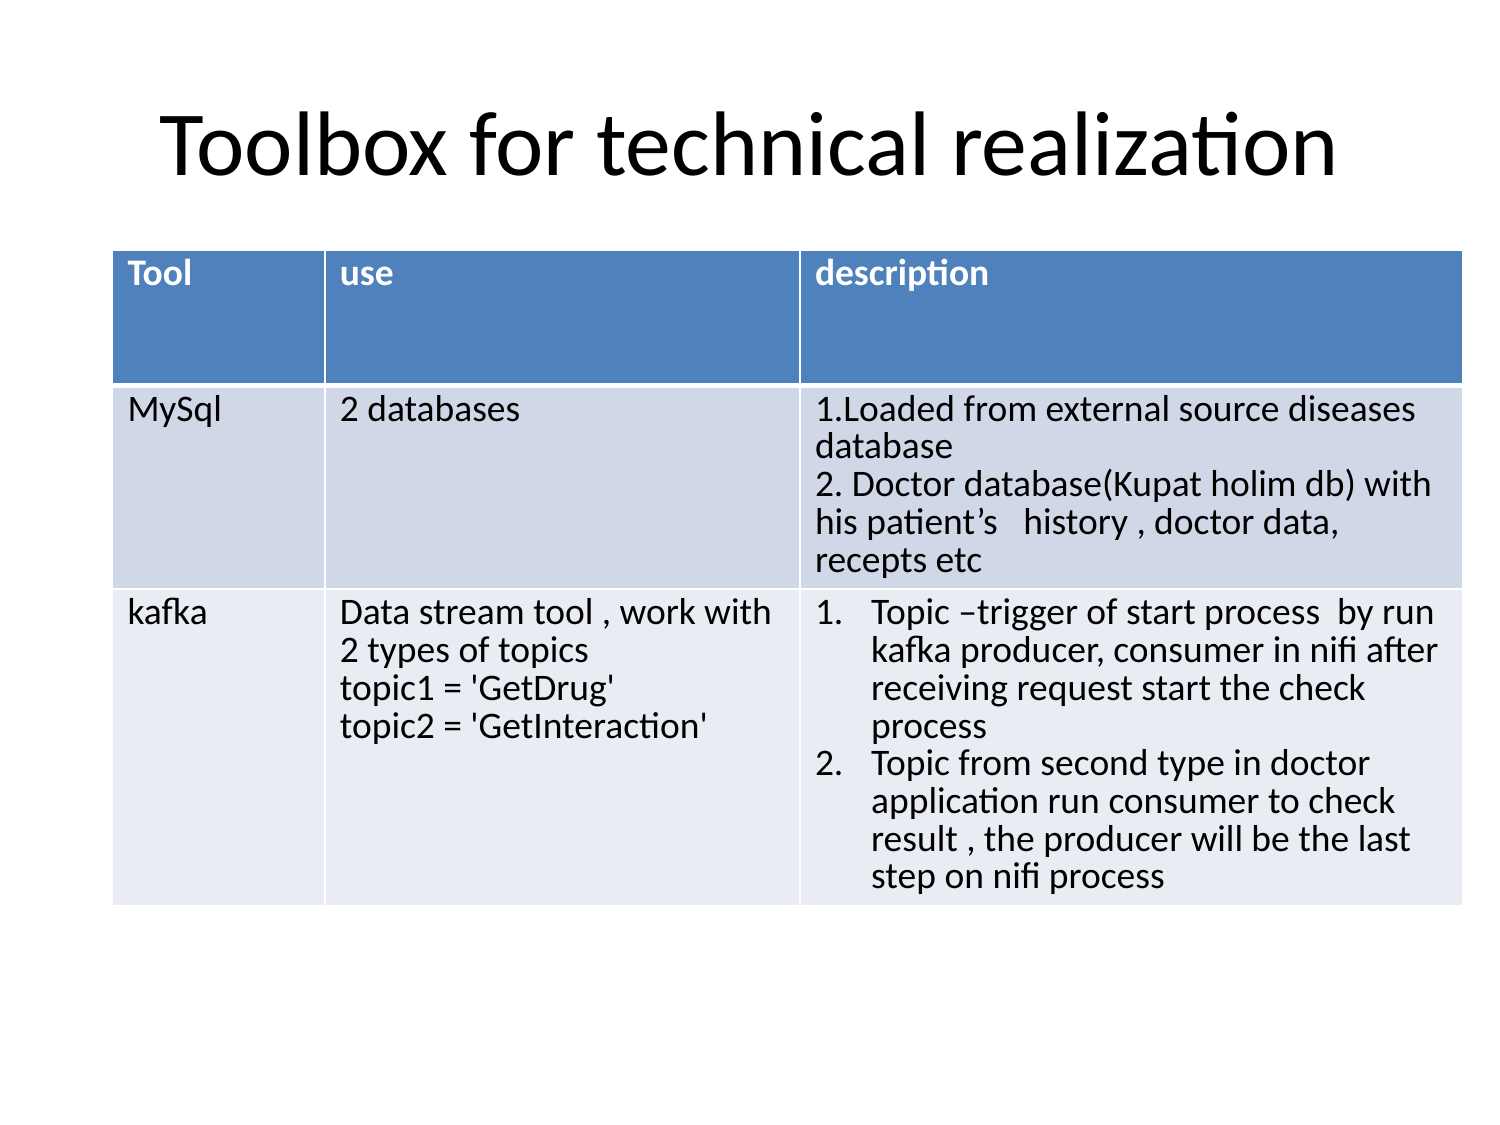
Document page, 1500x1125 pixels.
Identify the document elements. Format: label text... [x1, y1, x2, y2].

table_cell Data stream tool , work with 2 types of topics topic1 = 'GetDrug' topic2 = 'GetInteraction' [326, 590, 799, 905]
table_header description [801, 251, 1462, 383]
table_cell Topic –trigger of start process by run kafka producer, consumer in nifi after receiving request start the check process Topic from second type in doctor application run consumer to check result , the producer will be the last step on nifi process [801, 590, 1462, 905]
title Toolbox for technical realization [75, 45, 1425, 233]
table_cell kafka [113, 590, 324, 905]
table_cell 2 databases [326, 388, 799, 588]
table_cell MySql [113, 388, 324, 588]
table_header use [326, 251, 799, 383]
table_header Tool [113, 251, 324, 383]
table_cell 1.Loaded from external source diseases database 2. Doctor database(Kupat holim db) with his patient’s history , doctor data, recepts etc [801, 388, 1462, 588]
